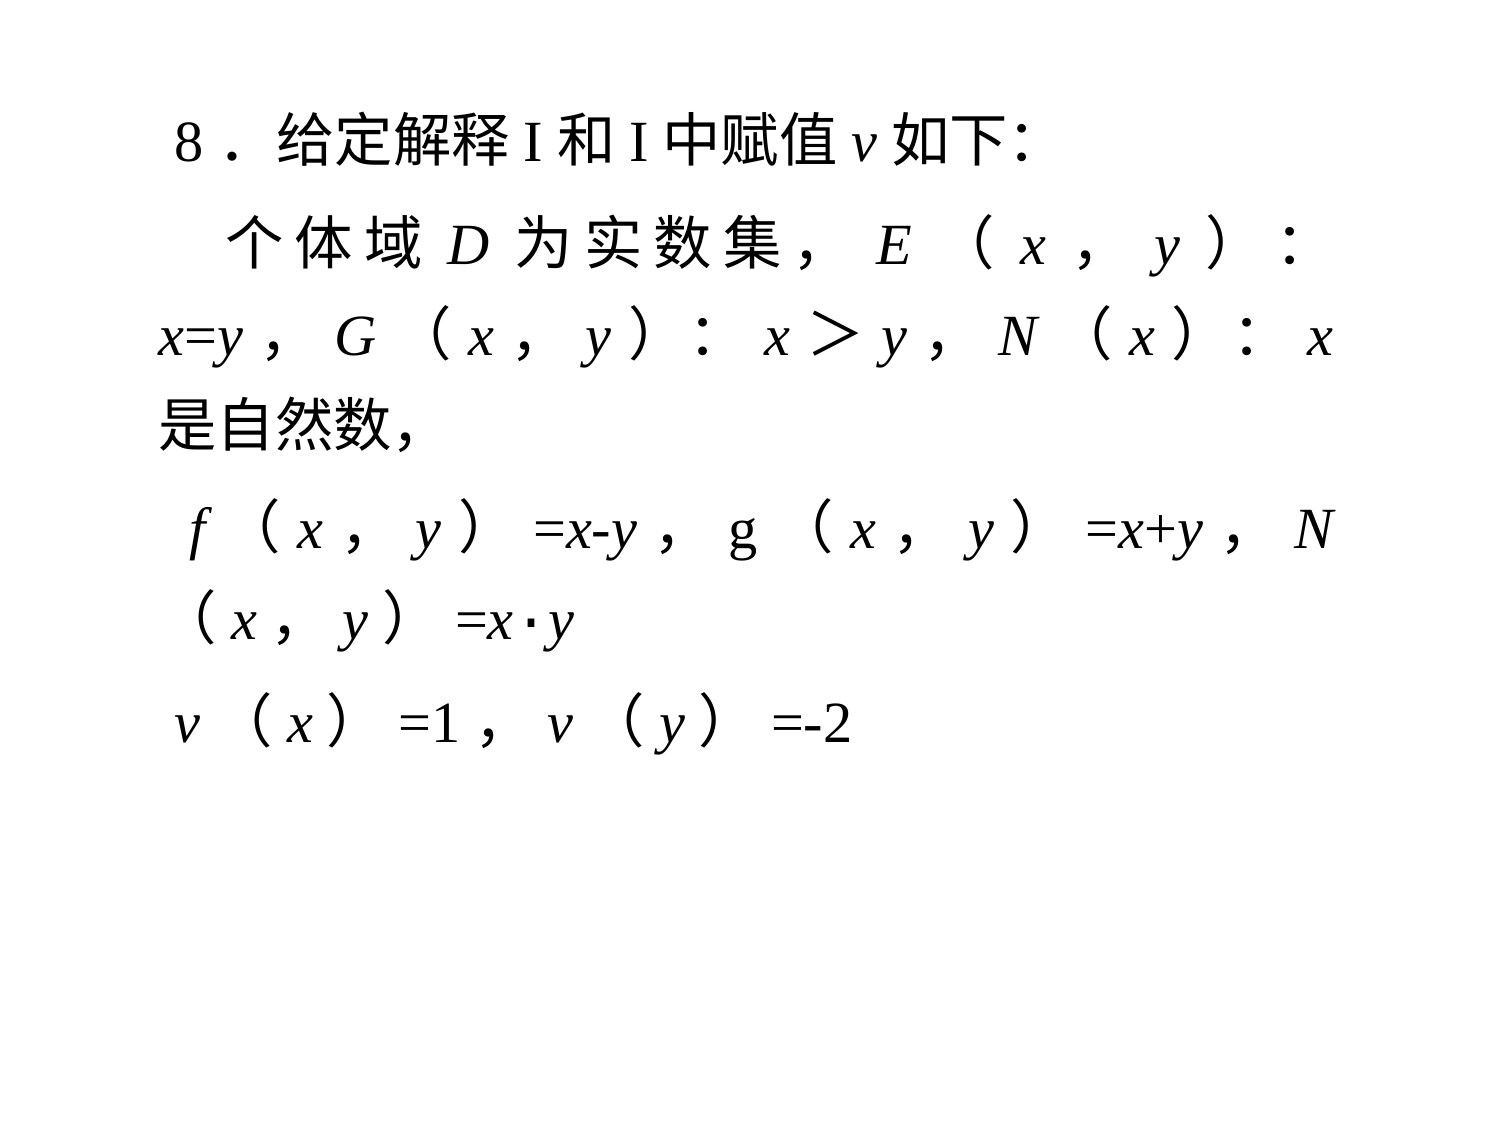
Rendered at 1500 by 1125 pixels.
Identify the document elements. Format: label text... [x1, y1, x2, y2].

list 8．给定解释I和I中赋值v如下： 个体域D为实数集，E（x，y）：x=y，G（x，y）：x＞y，N（x）：x是自然数， f（x，y）=x-y，g（x，y）=x+y，N（x，y）=x·y v（x）=1，v（y）=-2 [87, 75, 1363, 1000]
